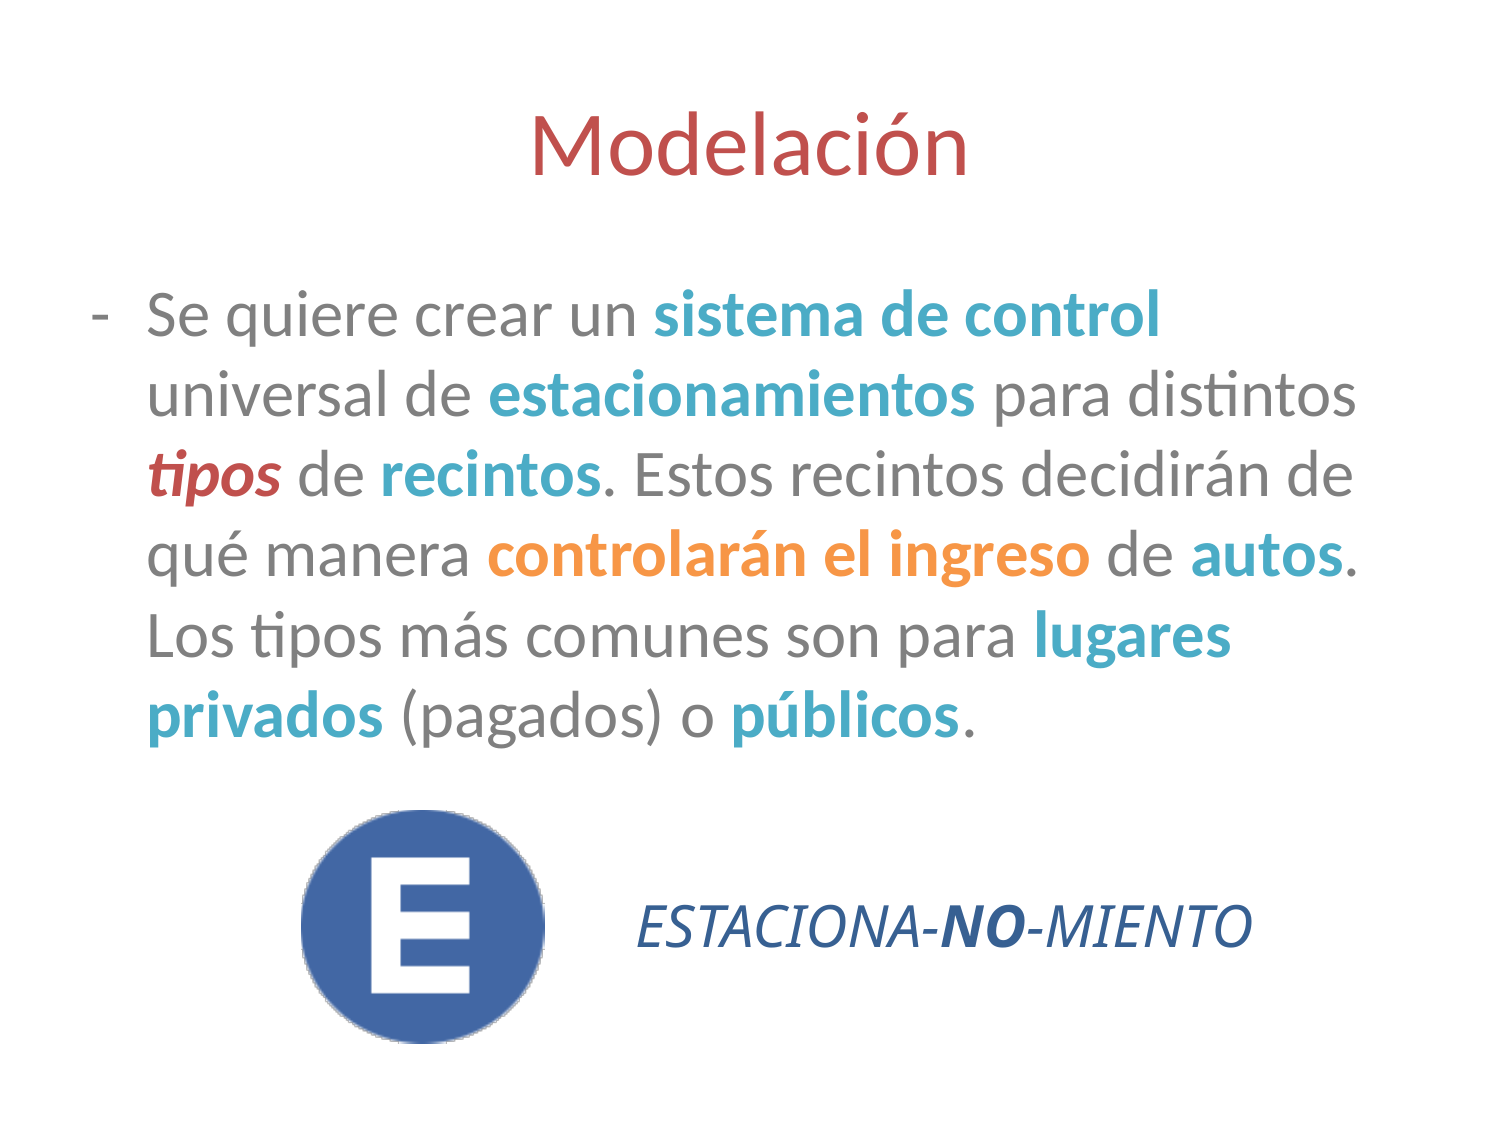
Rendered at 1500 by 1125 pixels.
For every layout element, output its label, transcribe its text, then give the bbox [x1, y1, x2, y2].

title Modelación [75, 45, 1425, 233]
picture [300, 810, 546, 1045]
list - Se quiere crear un sistema de control universal de estacionamientos para distintos tipos de recintos. Estos recintos decidirán de qué manera controlarán el ingreso de autos. Los tipos más comunes son para lugares privados (pagados) o públicos. [75, 262, 1425, 787]
text_box ESTACIONA-NO-MIENTO [620, 881, 1269, 967]
